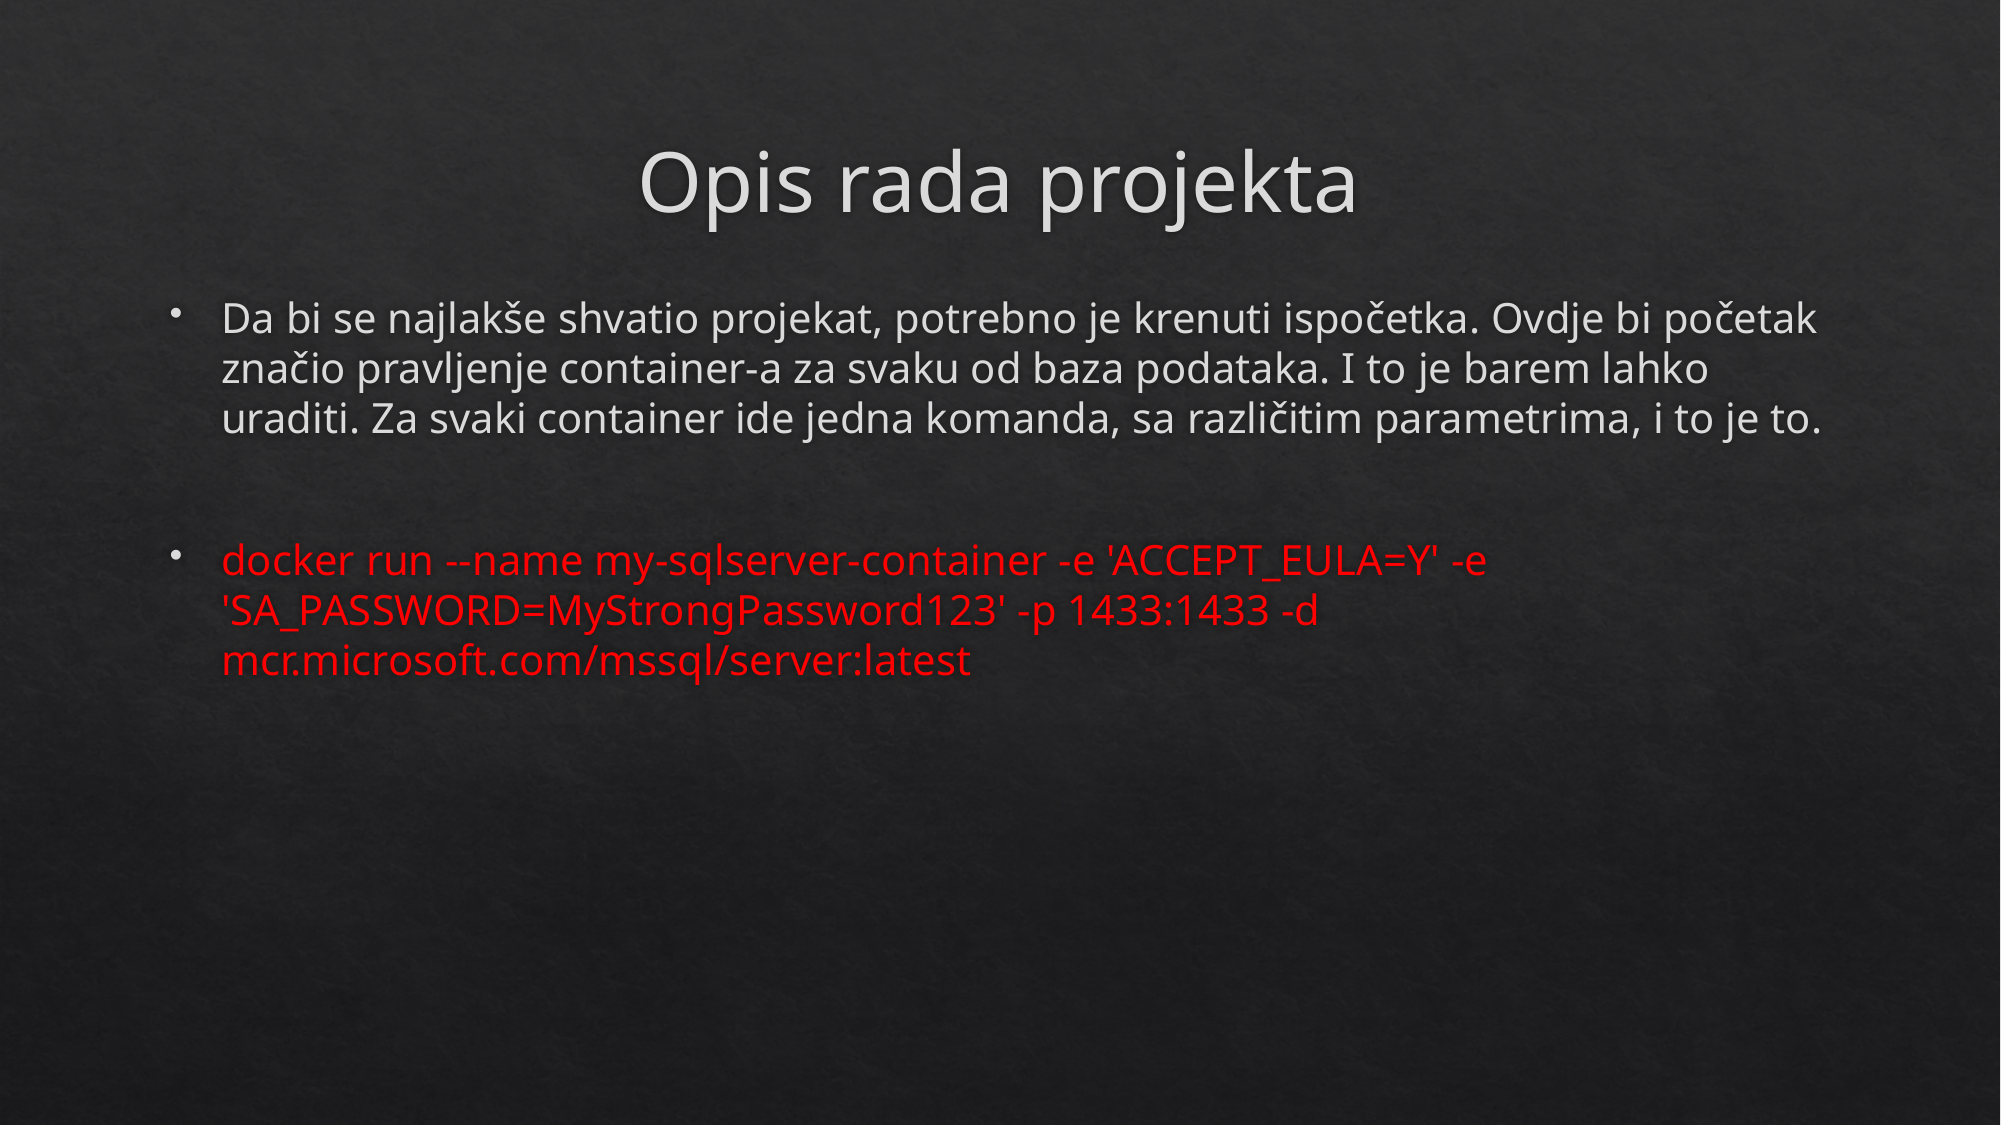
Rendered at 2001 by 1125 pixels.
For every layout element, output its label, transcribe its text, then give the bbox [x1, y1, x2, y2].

list Da bi se najlakše shvatio projekat, potrebno je krenuti ispočetka. Ovdje bi početak značio pravljenje container-a za svaku od baza podataka. I to je barem lahko uraditi. Za svaki container ide jedna komanda, sa različitim parametrima, i to je to. docker run --name my-sqlserver-container -e 'ACCEPT_EULA=Y' -e 'SA_PASSWORD=MyStrongPassword123' -p 1433:1433 -d mcr.microsoft.com/mssql/server:latest [149, 284, 1849, 950]
title Opis rada projekta [149, 99, 1849, 260]
